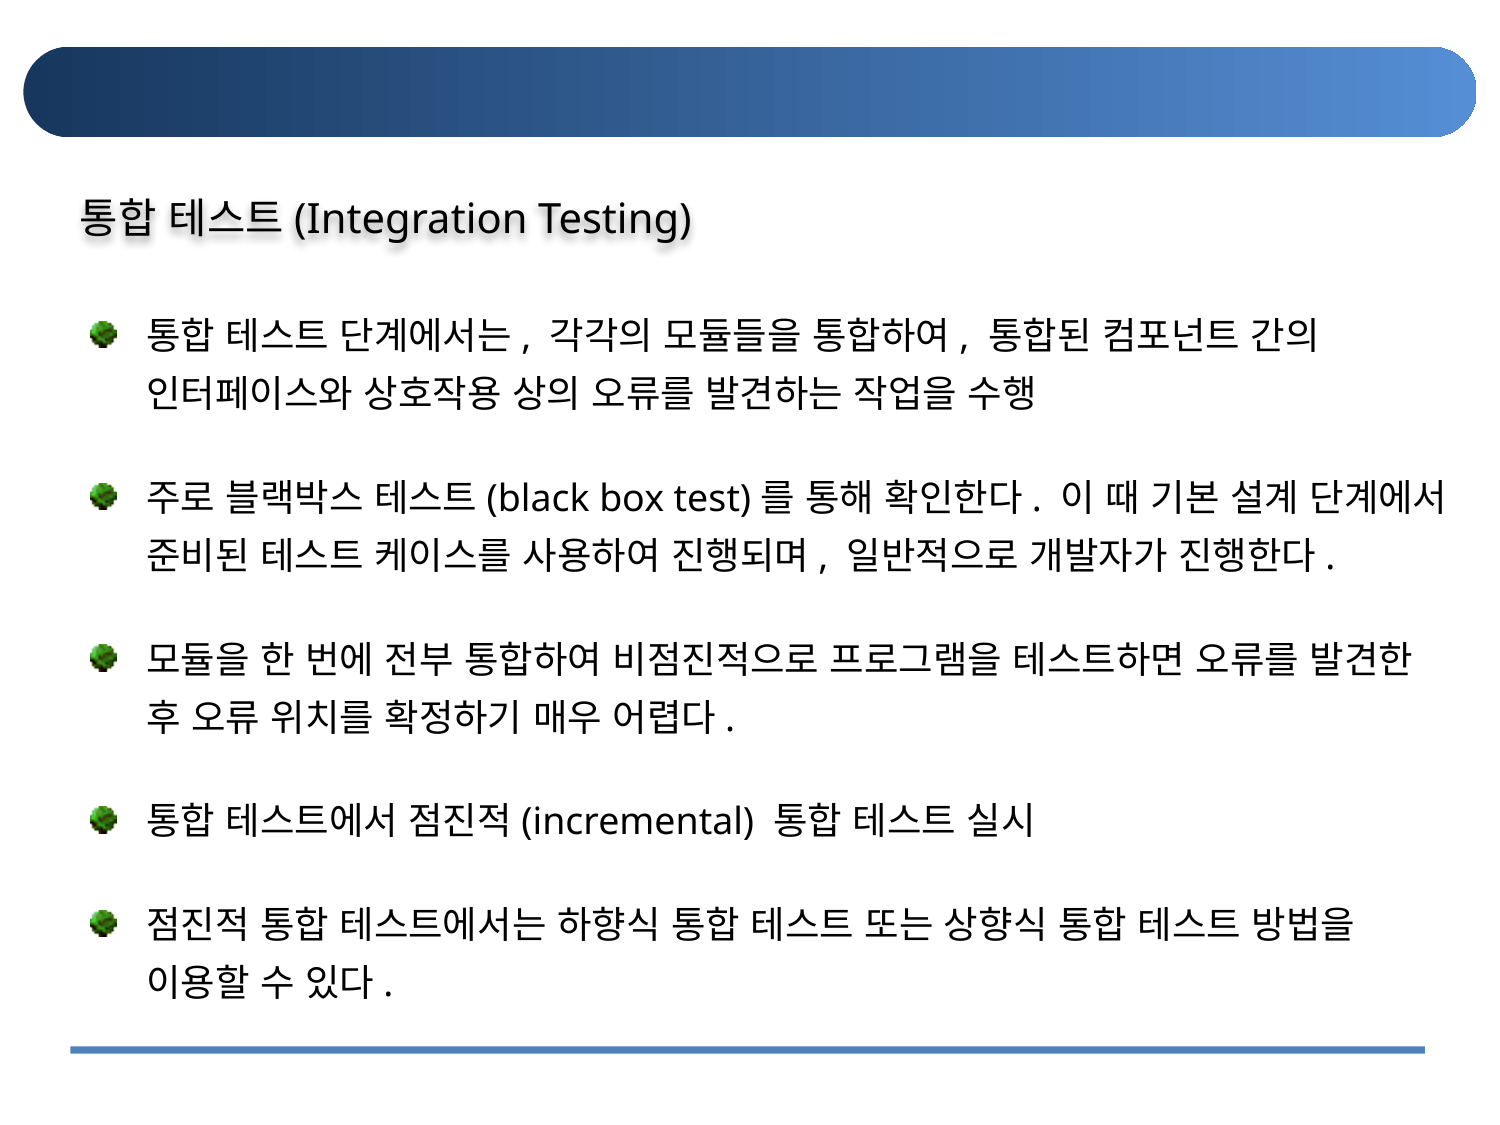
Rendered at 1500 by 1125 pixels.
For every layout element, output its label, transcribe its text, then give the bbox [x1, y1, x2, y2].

picture [90, 483, 117, 510]
list 통합 테스트 단계에서는, 각각의 모듈들을 통합하여, 통합된 컴포넌트 간의 인터페이스와 상호작용 상의 오류를 발견하는 작업을 수행 주로 블랙박스 테스트(black box test)를 통해 확인한다. 이 때 기본 설계 단계에서 준비된 테스트 케이스를 사용하여 진행되며, 일반적으로 개발자가 진행한다. 모듈을 한 번에 전부 통합하여 비점진적으로 프로그램을 테스트하면 오류를 발견한 후 오류 위치를 확정하기 매우 어렵다. 통합 테스트에서 점진적(incremental) 통합 테스트 실시 점진적 통합 테스트에서는 하향식 통합 테스트 또는 상향식 통합 테스트 방법을 이용할 수 있다. [74, 290, 1471, 1006]
picture [90, 910, 117, 937]
picture [90, 321, 117, 348]
picture [90, 806, 117, 834]
picture [90, 644, 117, 672]
list 통합 테스트(Integration Testing) [60, 180, 1003, 272]
